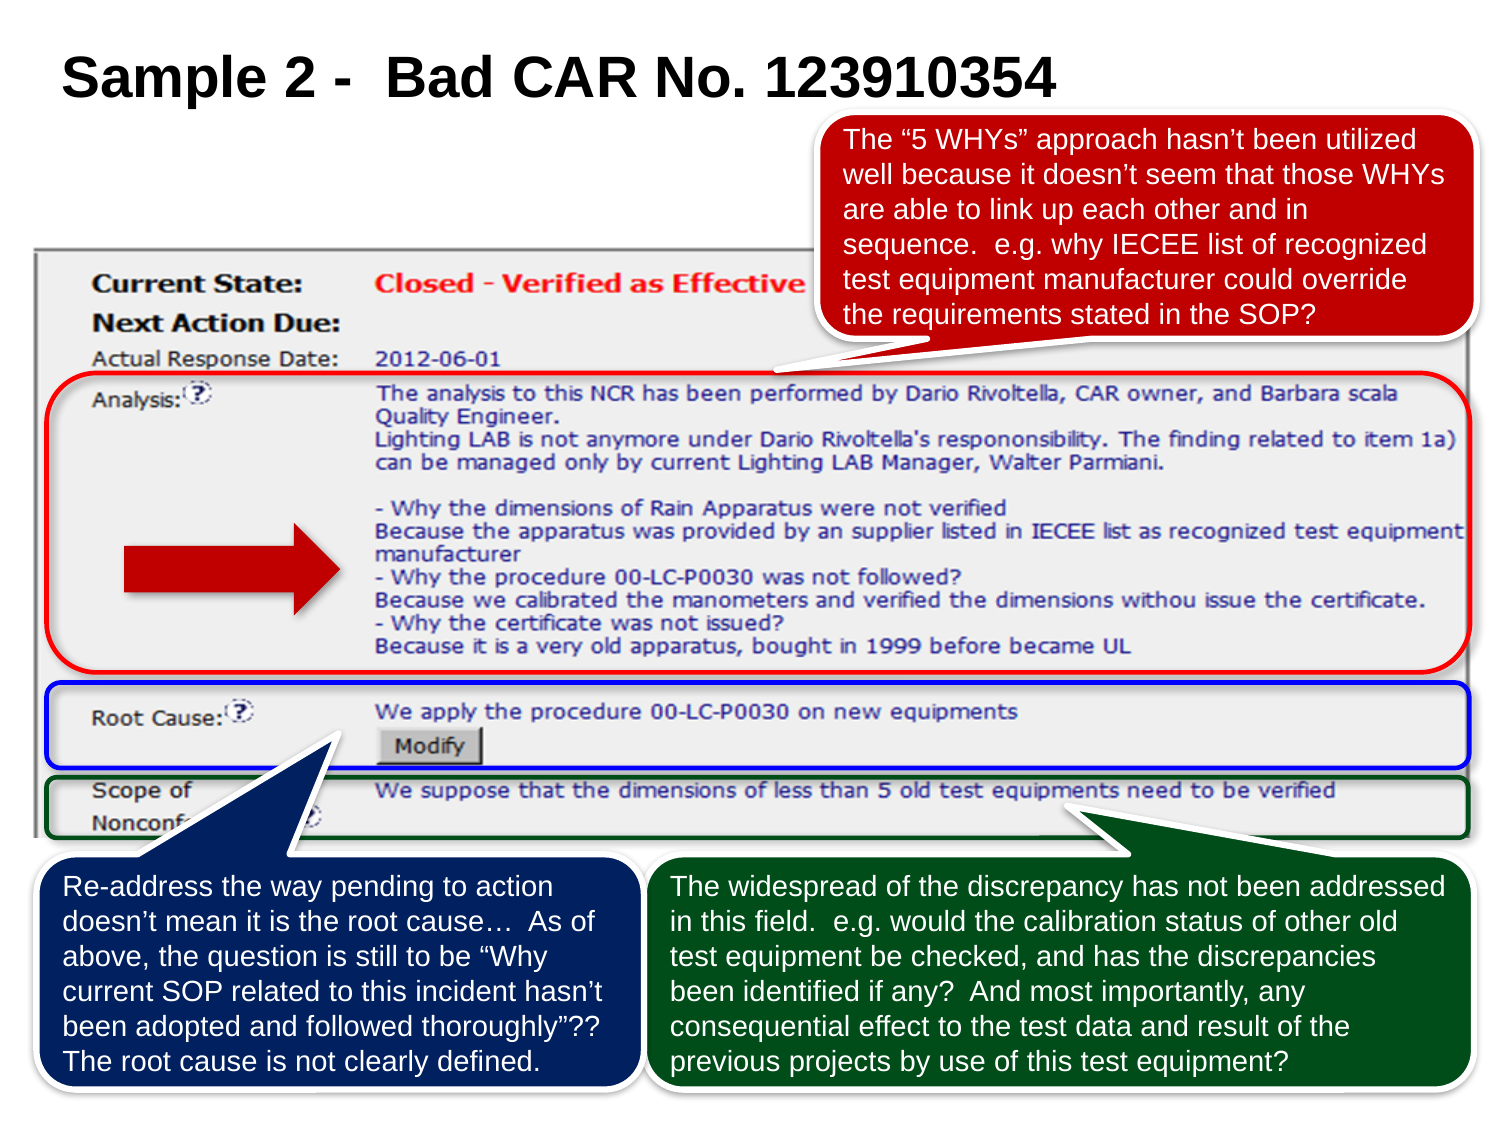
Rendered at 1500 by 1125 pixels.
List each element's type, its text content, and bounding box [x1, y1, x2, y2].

picture [20, 240, 1479, 839]
title Sample 2 - Bad CAR No. 123910354 [46, 31, 1397, 113]
text_box The “5 WHYs” approach hasn’t been utilized well because it doesn’t seem that those WHYs are able to link up each other and in sequence. e.g. why IECEE list of recognized test equipment manufacturer could override the requirements stated in the SOP? [814, 108, 1480, 240]
text_box Re-address the way pending to action doesn’t mean it is the root cause… As of above, the question is still to be “Why current SOP related to this incident hasn’t been adopted and followed thoroughly”?? The root cause is not clearly defined. [33, 847, 648, 1093]
slide_number 22 [1319, 1100, 1425, 1108]
text_box The widespread of the discrepancy has not been addressed in this field. e.g. would the calibration status of other old test equipment be checked, and has the discrepancies been identified if any? And most importantly, any consequential effect to the test data and result of the previous projects by use of this test equipment? [646, 847, 1478, 1093]
